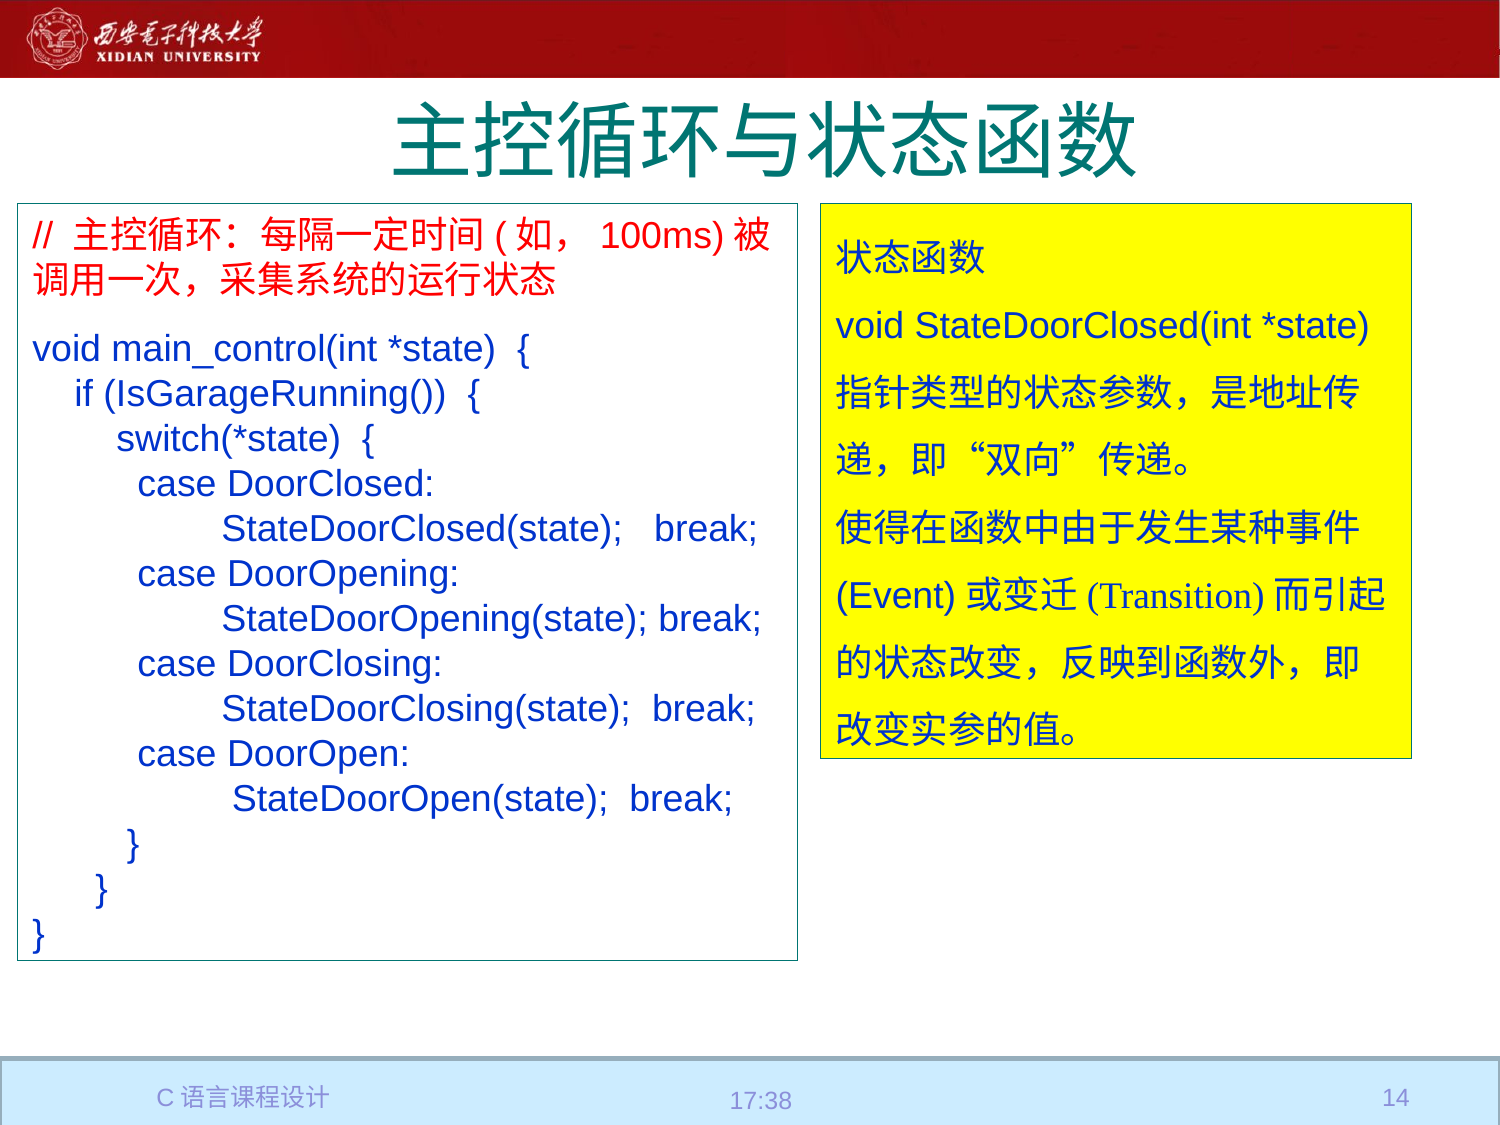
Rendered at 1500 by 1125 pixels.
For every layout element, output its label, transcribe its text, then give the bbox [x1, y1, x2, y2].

footer C语言课程设计 [5, 1066, 481, 1125]
slide_number 14 [1074, 1066, 1425, 1125]
picture [0, 0, 1500, 78]
title 主控循环与状态函数 [57, 55, 1471, 221]
text_box // 主控循环：每隔一定时间(如，100ms)被调用一次，采集系统的运行状态 void main_control(int *state) { if (IsGarageRunning()) { switch(*state) { case DoorClosed: StateDoorClosed(state); break; case DoorOpening: StateDoorOpening(state); break; case DoorClosing: StateDoorClosing(state); break; case DoorOpen: StateDoorOpen(state); break; } } } [17, 203, 798, 961]
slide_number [714, 1069, 1065, 1125]
text_box 状态函数 void StateDoorClosed(int *state) 指针类型的状态参数，是地址传递，即“双向”传递。 使得在函数中由于发生某种事件(Event)或变迁(Transition)而引起的状态改变，反映到函数外，即改变实参的值。 [820, 203, 1412, 759]
